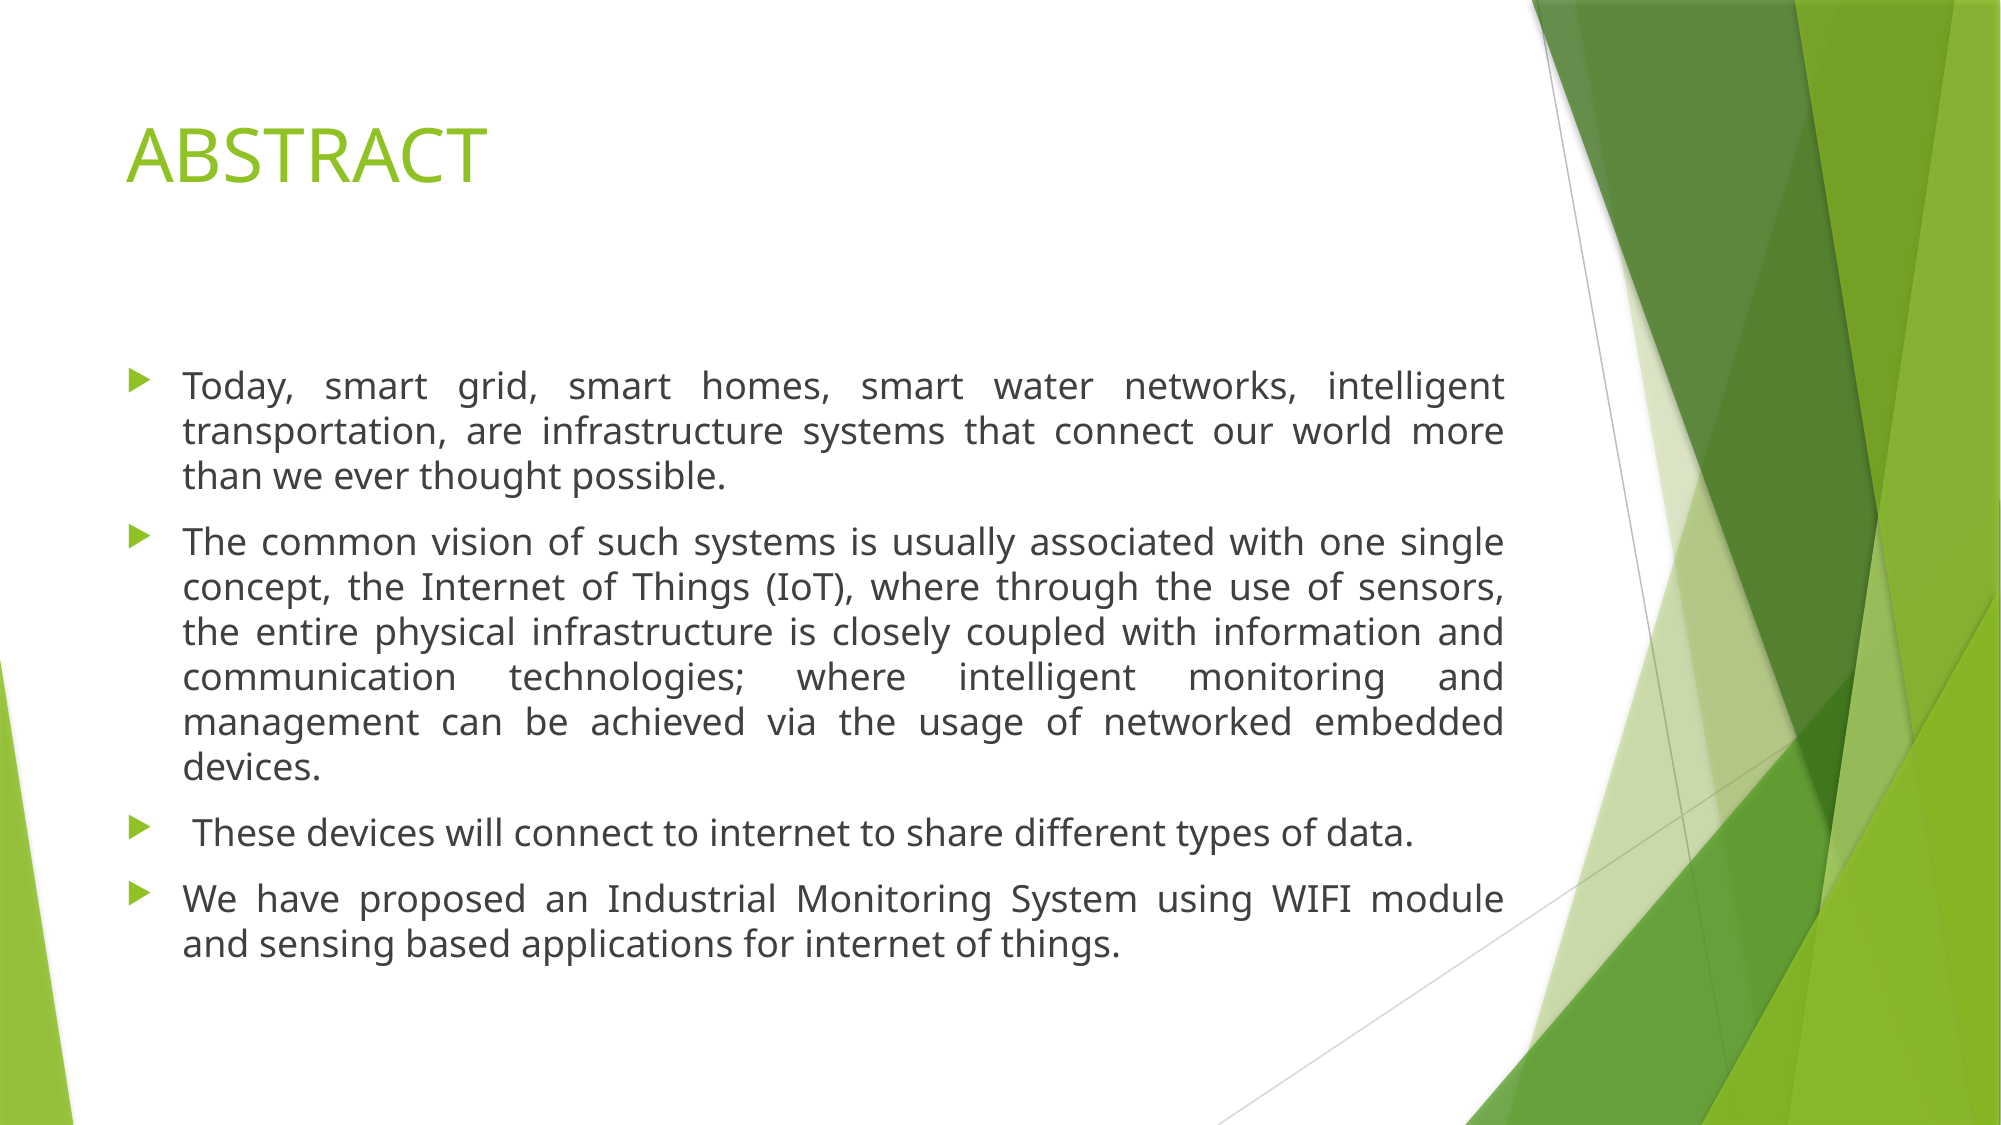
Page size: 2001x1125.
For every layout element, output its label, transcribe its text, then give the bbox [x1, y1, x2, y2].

title ABSTRACT [111, 99, 1522, 317]
list Today, smart grid, smart homes, smart water networks, intelligent transportation, are infrastructure systems that connect our world more than we ever thought possible. The common vision of such systems is usually associated with one single concept, the Internet of Things (IoT), where through the use of sensors, the entire physical infrastructure is closely coupled with information and communication technologies; where intelligent monitoring and management can be achieved via the usage of networked embedded devices. These devices will connect to internet to share different types of data. We have proposed an Industrial Monitoring System using WIFI module and sensing based applications for internet of things. [111, 354, 1522, 992]
